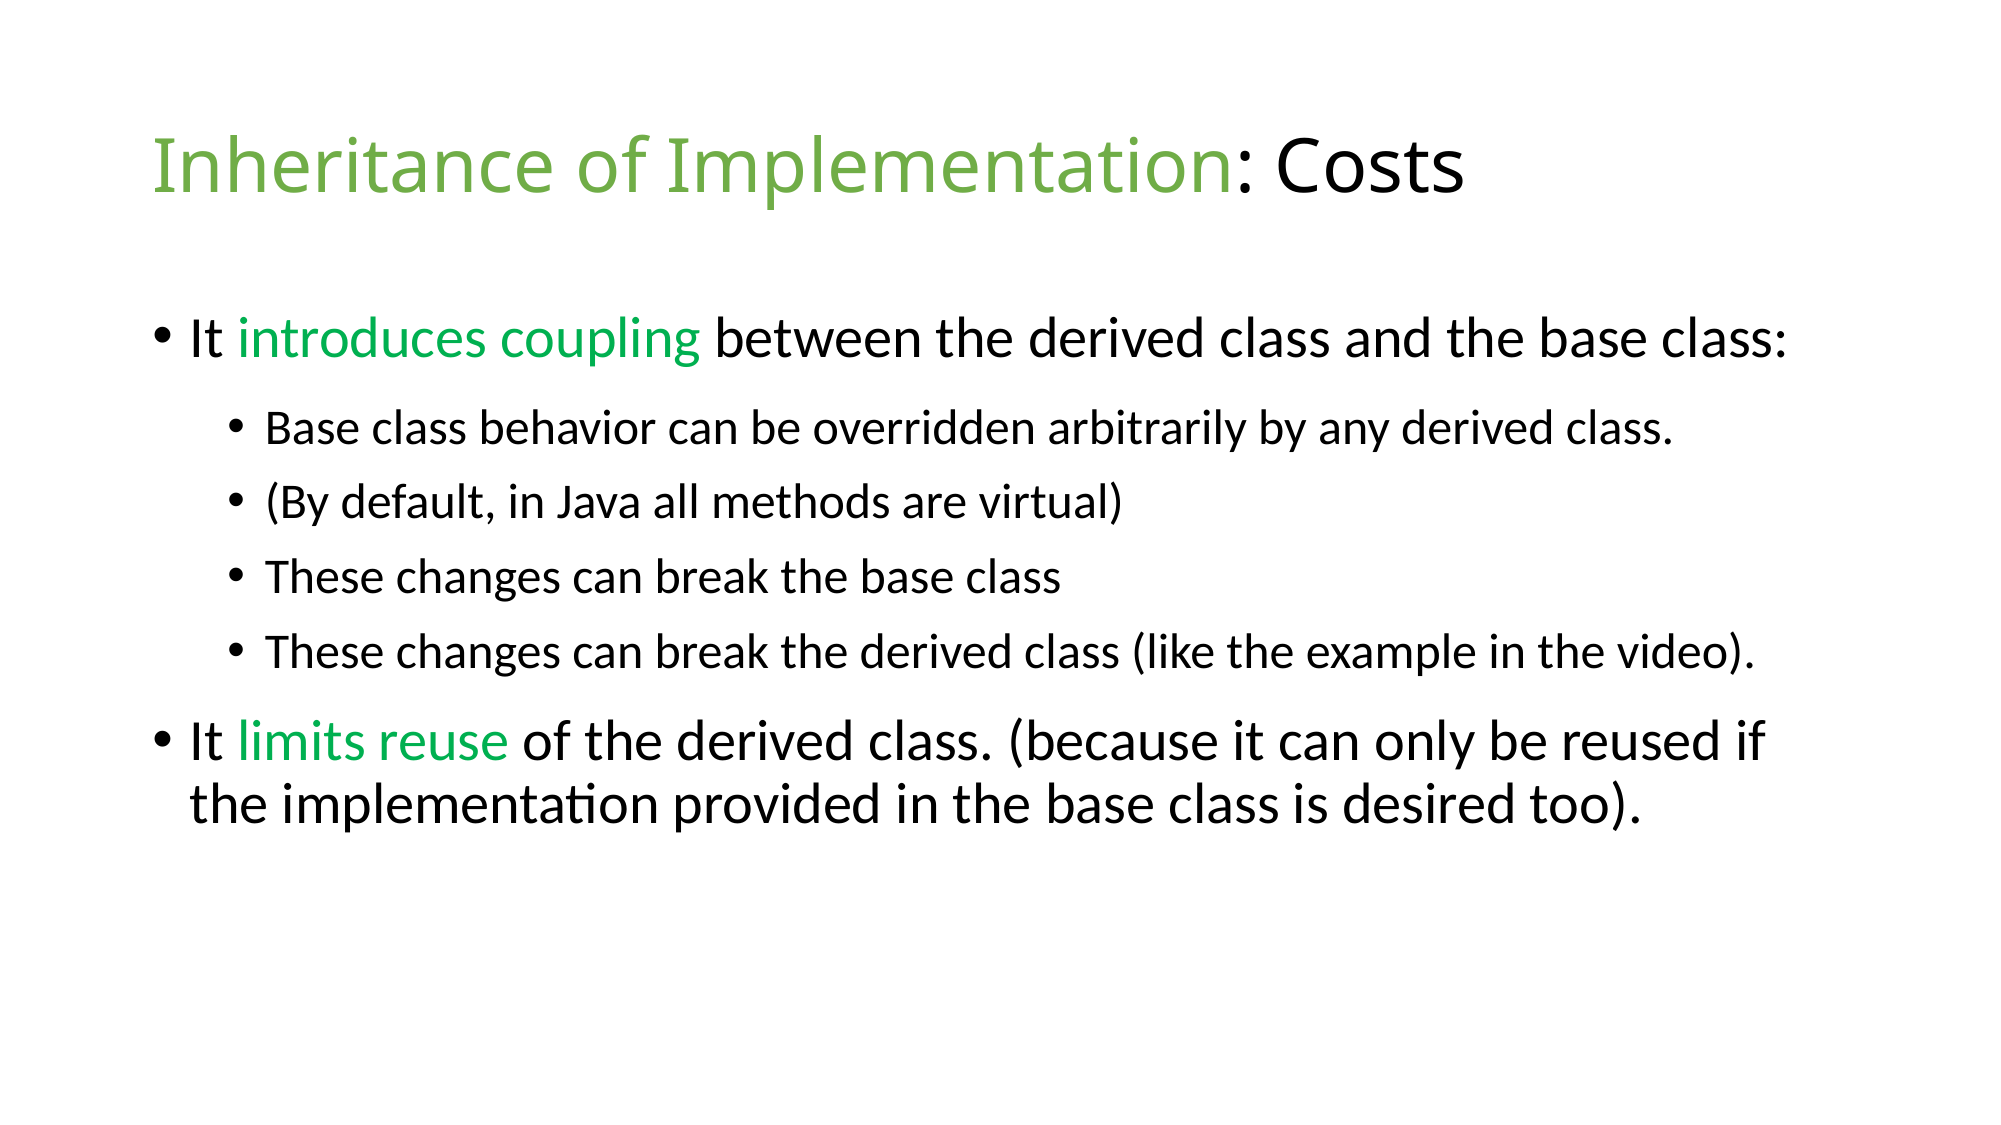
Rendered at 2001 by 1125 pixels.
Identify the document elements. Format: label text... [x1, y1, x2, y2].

list It introduces coupling between the derived class and the base class: Base class behavior can be overridden arbitrarily by any derived class. (By default, in Java all methods are virtual) These changes can break the base class These changes can break the derived class (like the example in the video). It limits reuse of the derived class. (because it can only be reused if the implementation provided in the base class is desired too). [137, 299, 1863, 1014]
title Inheritance of Implementation: Costs [137, 59, 1950, 278]
